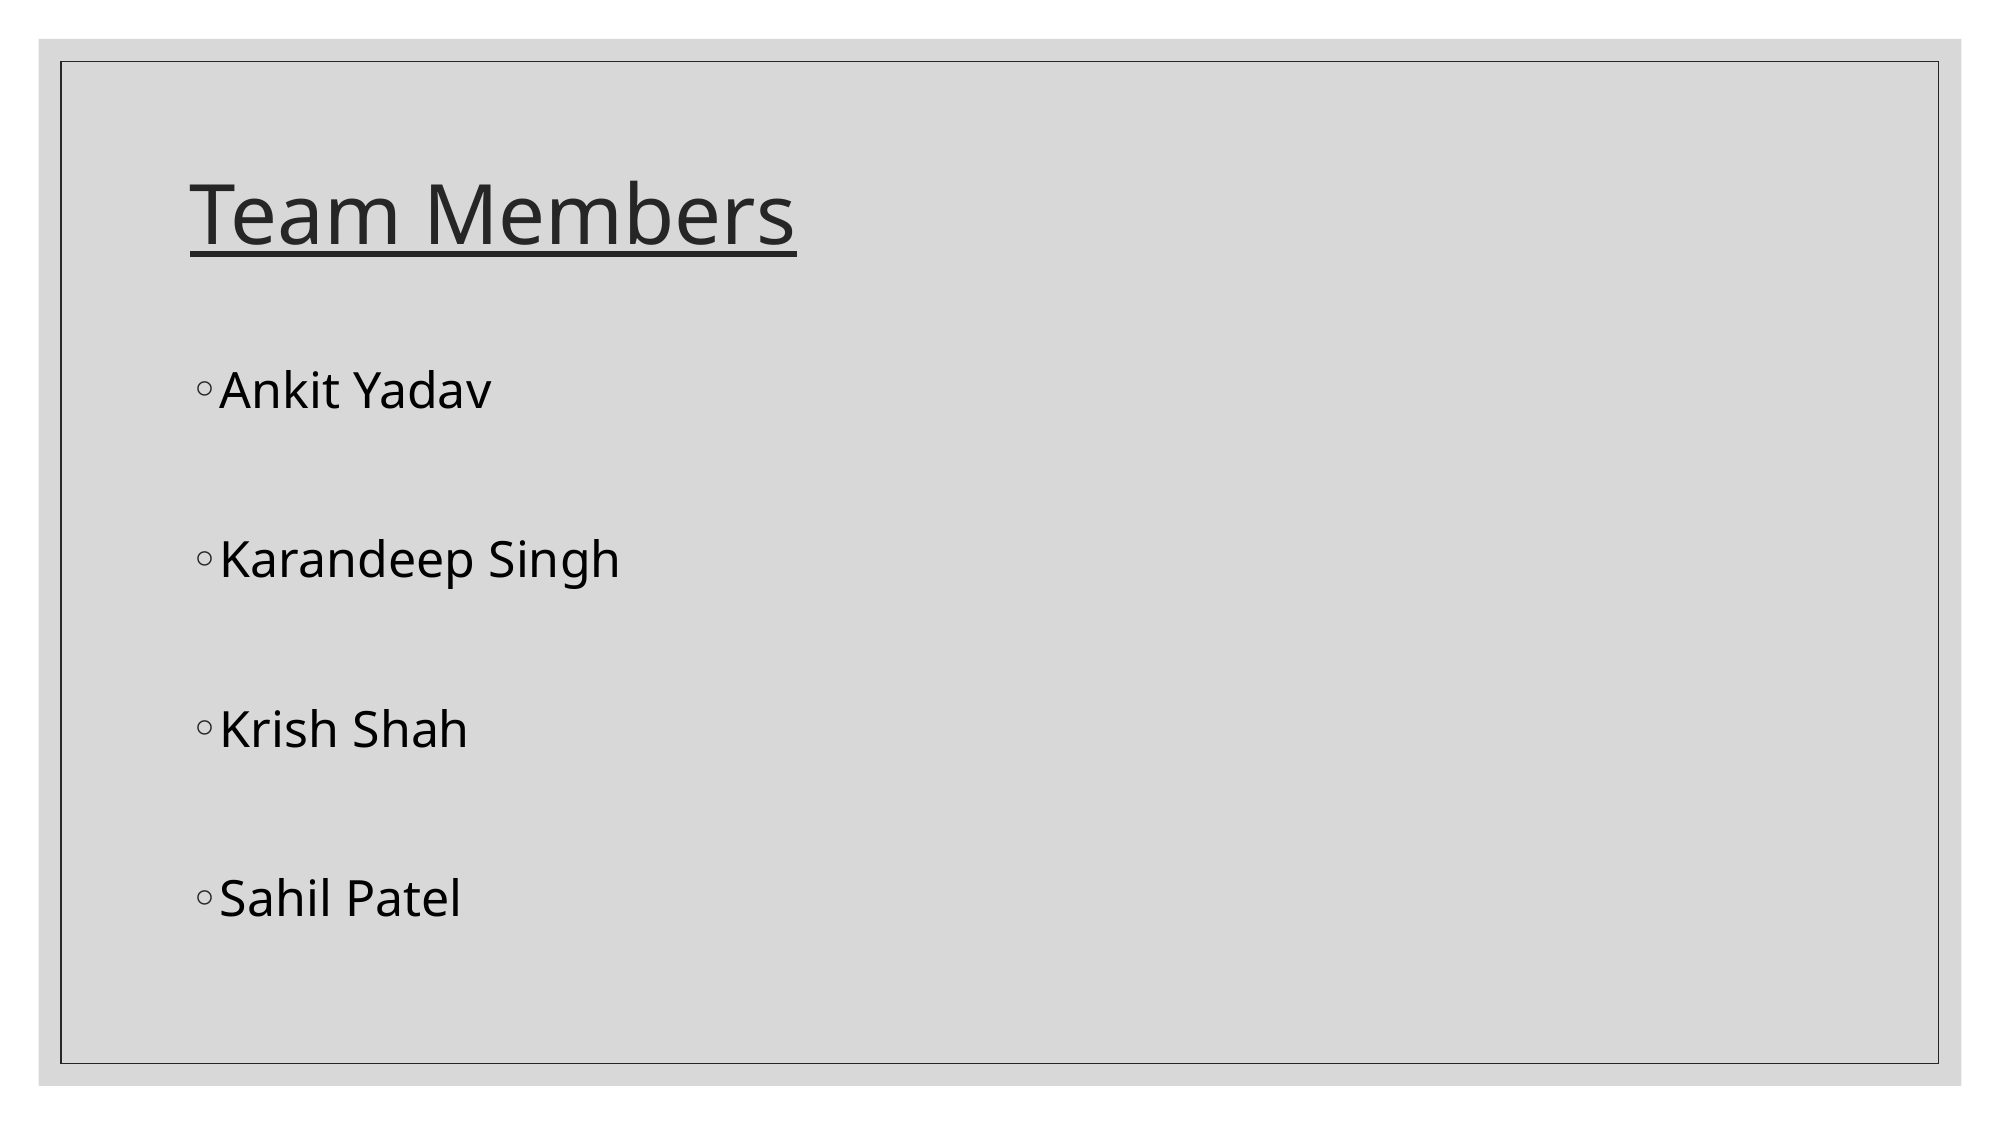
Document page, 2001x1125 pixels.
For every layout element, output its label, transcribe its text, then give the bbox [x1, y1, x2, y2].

list Ankit Yadav Karandeep Singh Krish Shah Sahil Patel [174, 345, 1825, 977]
title Team Members [174, 105, 1825, 331]
